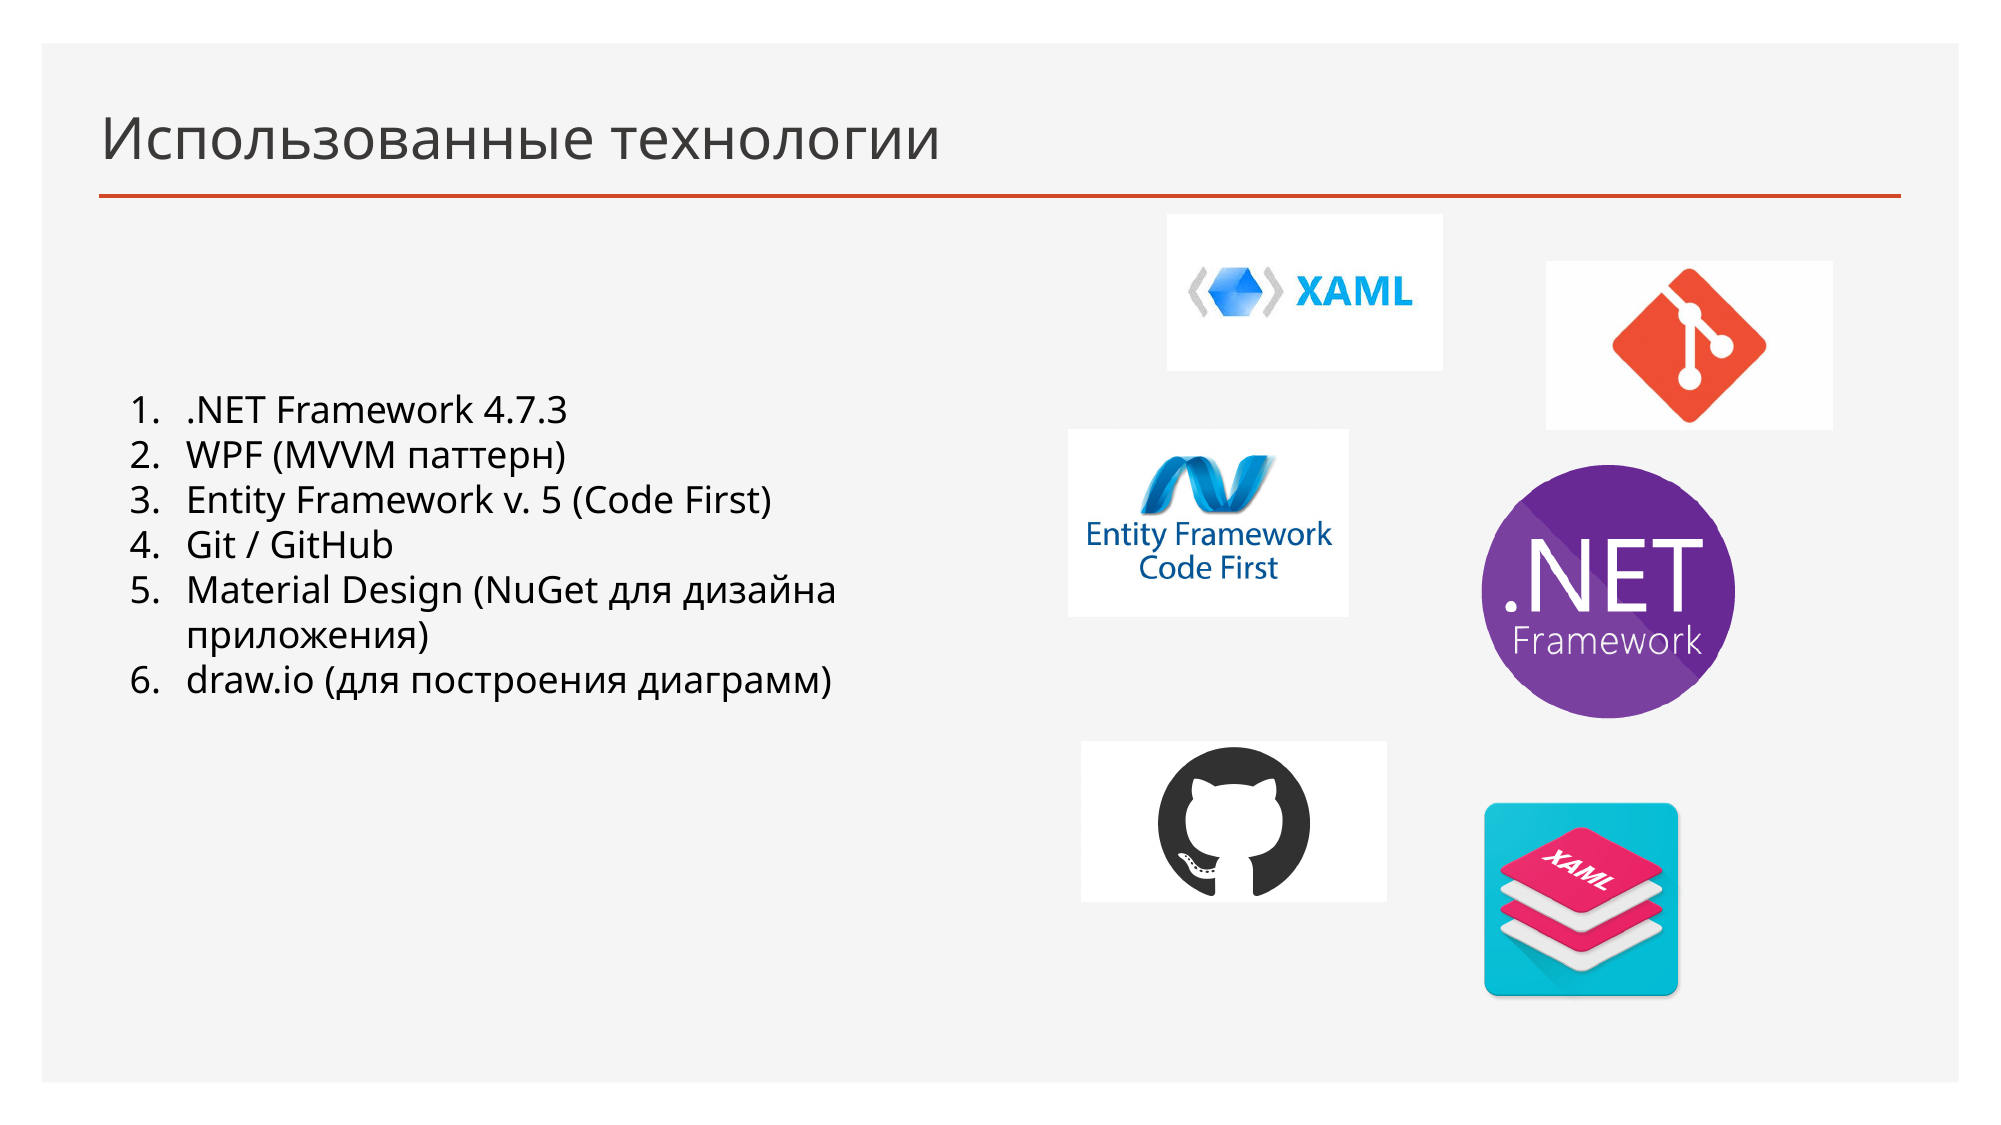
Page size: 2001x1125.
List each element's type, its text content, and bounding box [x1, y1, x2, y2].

picture [1167, 214, 1443, 371]
text_box .NET Framework 4.7.3 WPF (MVVM паттерн) Entity Framework v. 5 (Code First) Git / GitHub Material Design (NuGet для дизайна приложения) draw.io (для построения диаграмм) [114, 379, 941, 709]
picture [1451, 769, 1711, 1029]
picture [1068, 429, 1349, 617]
picture [1476, 463, 1736, 723]
picture [1546, 261, 1833, 430]
picture [1081, 741, 1387, 902]
title Использованные технологии [85, 73, 1214, 179]
